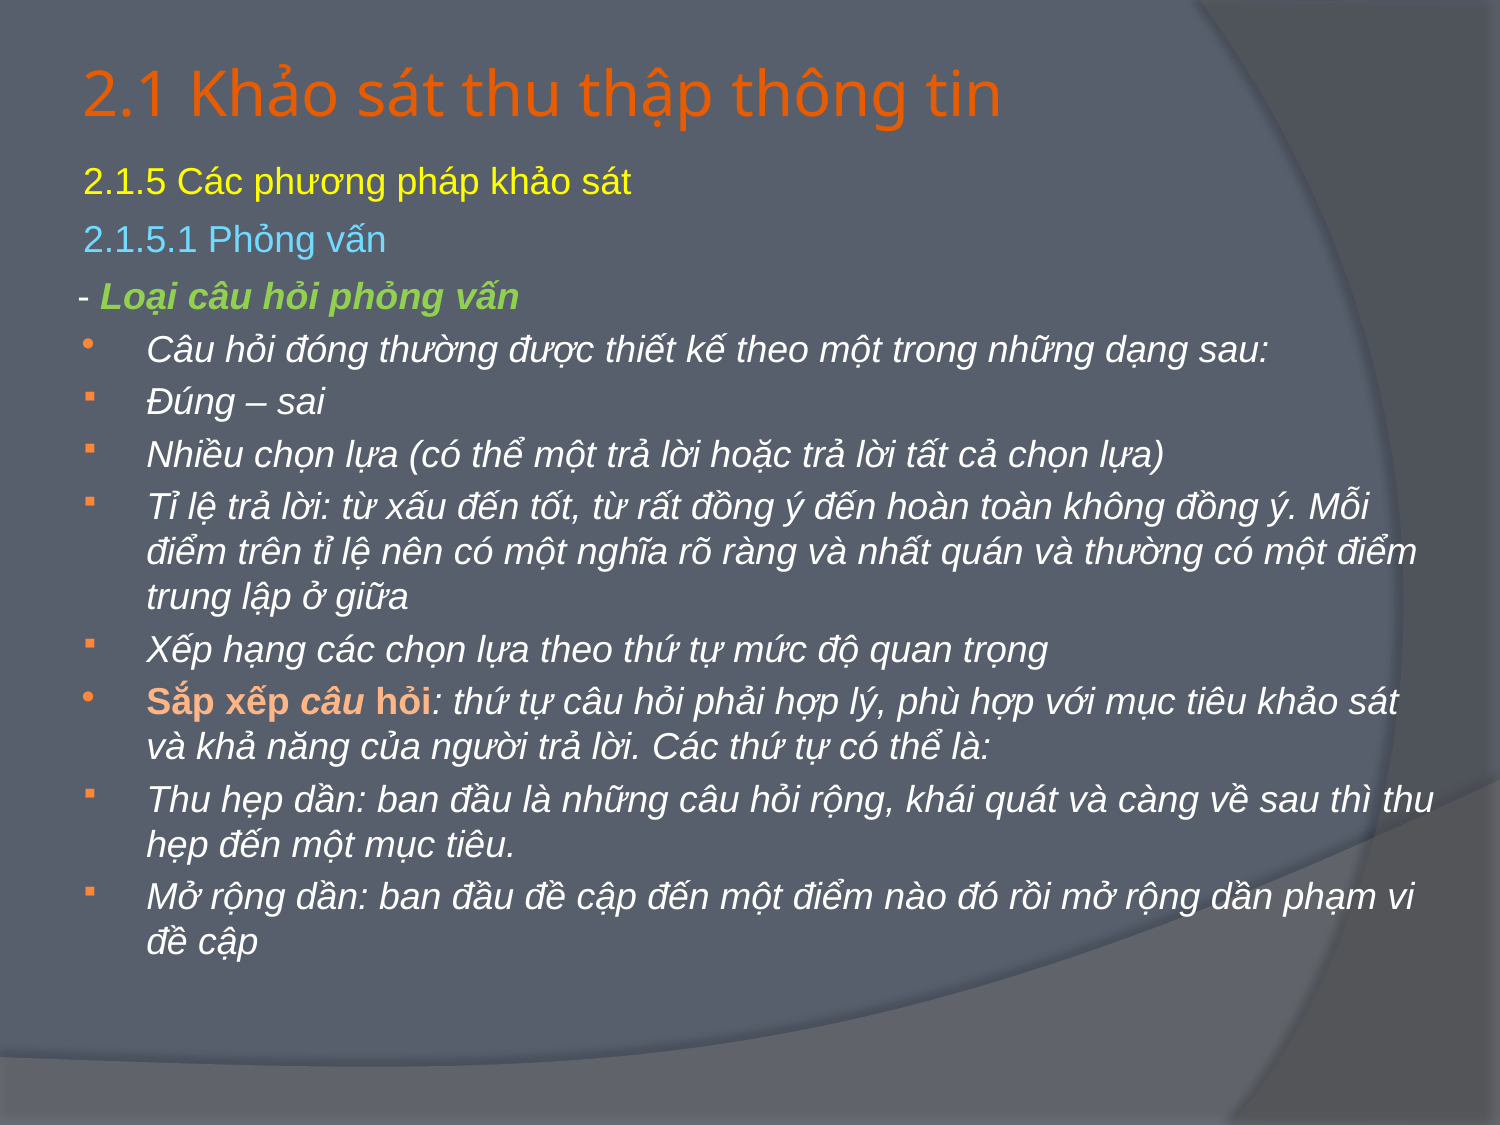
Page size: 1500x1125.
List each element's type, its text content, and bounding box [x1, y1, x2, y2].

title 2.1 Khảo sát thu thập thông tin [75, 45, 1300, 138]
list 2.1.5 Các phương pháp khảo sát 2.1.5.1 Phỏng vấn - Loại câu hỏi phỏng vấn Câu hỏi đóng thường được thiết kế theo một trong những dạng sau: Đúng – sai Nhiều chọn lựa (có thể một trả lời hoặc trả lời tất cả chọn lựa) Tỉ lệ trả lời: từ xấu đến tốt, từ rất đồng ý đến hoàn toàn không đồng ý. Mỗi điểm trên tỉ lệ nên có một nghĩa rõ ràng và nhất quán và thường có một điểm trung lập ở giữa Xếp hạng các chọn lựa theo thứ tự mức độ quan trọng Sắp xếp câu hỏi: thứ tự câu hỏi phải hợp lý, phù hợp với mục tiêu khảo sát và khả năng của người trả lời. Các thứ tự có thể là: Thu hẹp dần: ban đầu là những câu hỏi rộng, khái quát và càng về sau thì thu hẹp đến một mục tiêu. Mở rộng dần: ban đầu đề cập đến một điểm nào đó rồi mở rộng dần phạm vi đề cập [62, 149, 1463, 1100]
